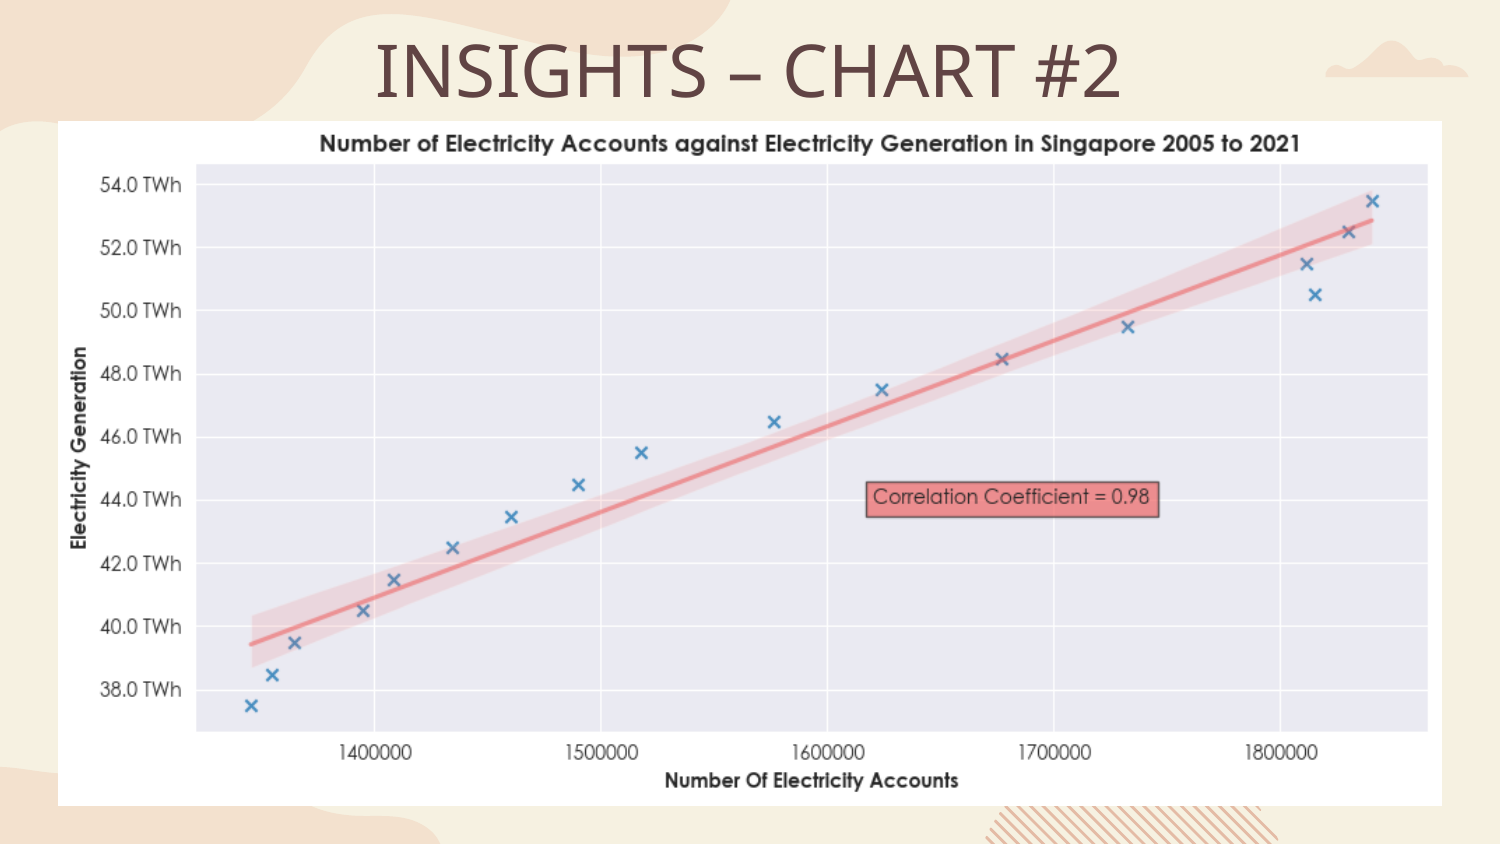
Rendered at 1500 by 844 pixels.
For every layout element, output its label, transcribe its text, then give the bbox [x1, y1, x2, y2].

picture [58, 120, 1442, 806]
title INSIGHTS – CHART #2 [116, 0, 1383, 119]
